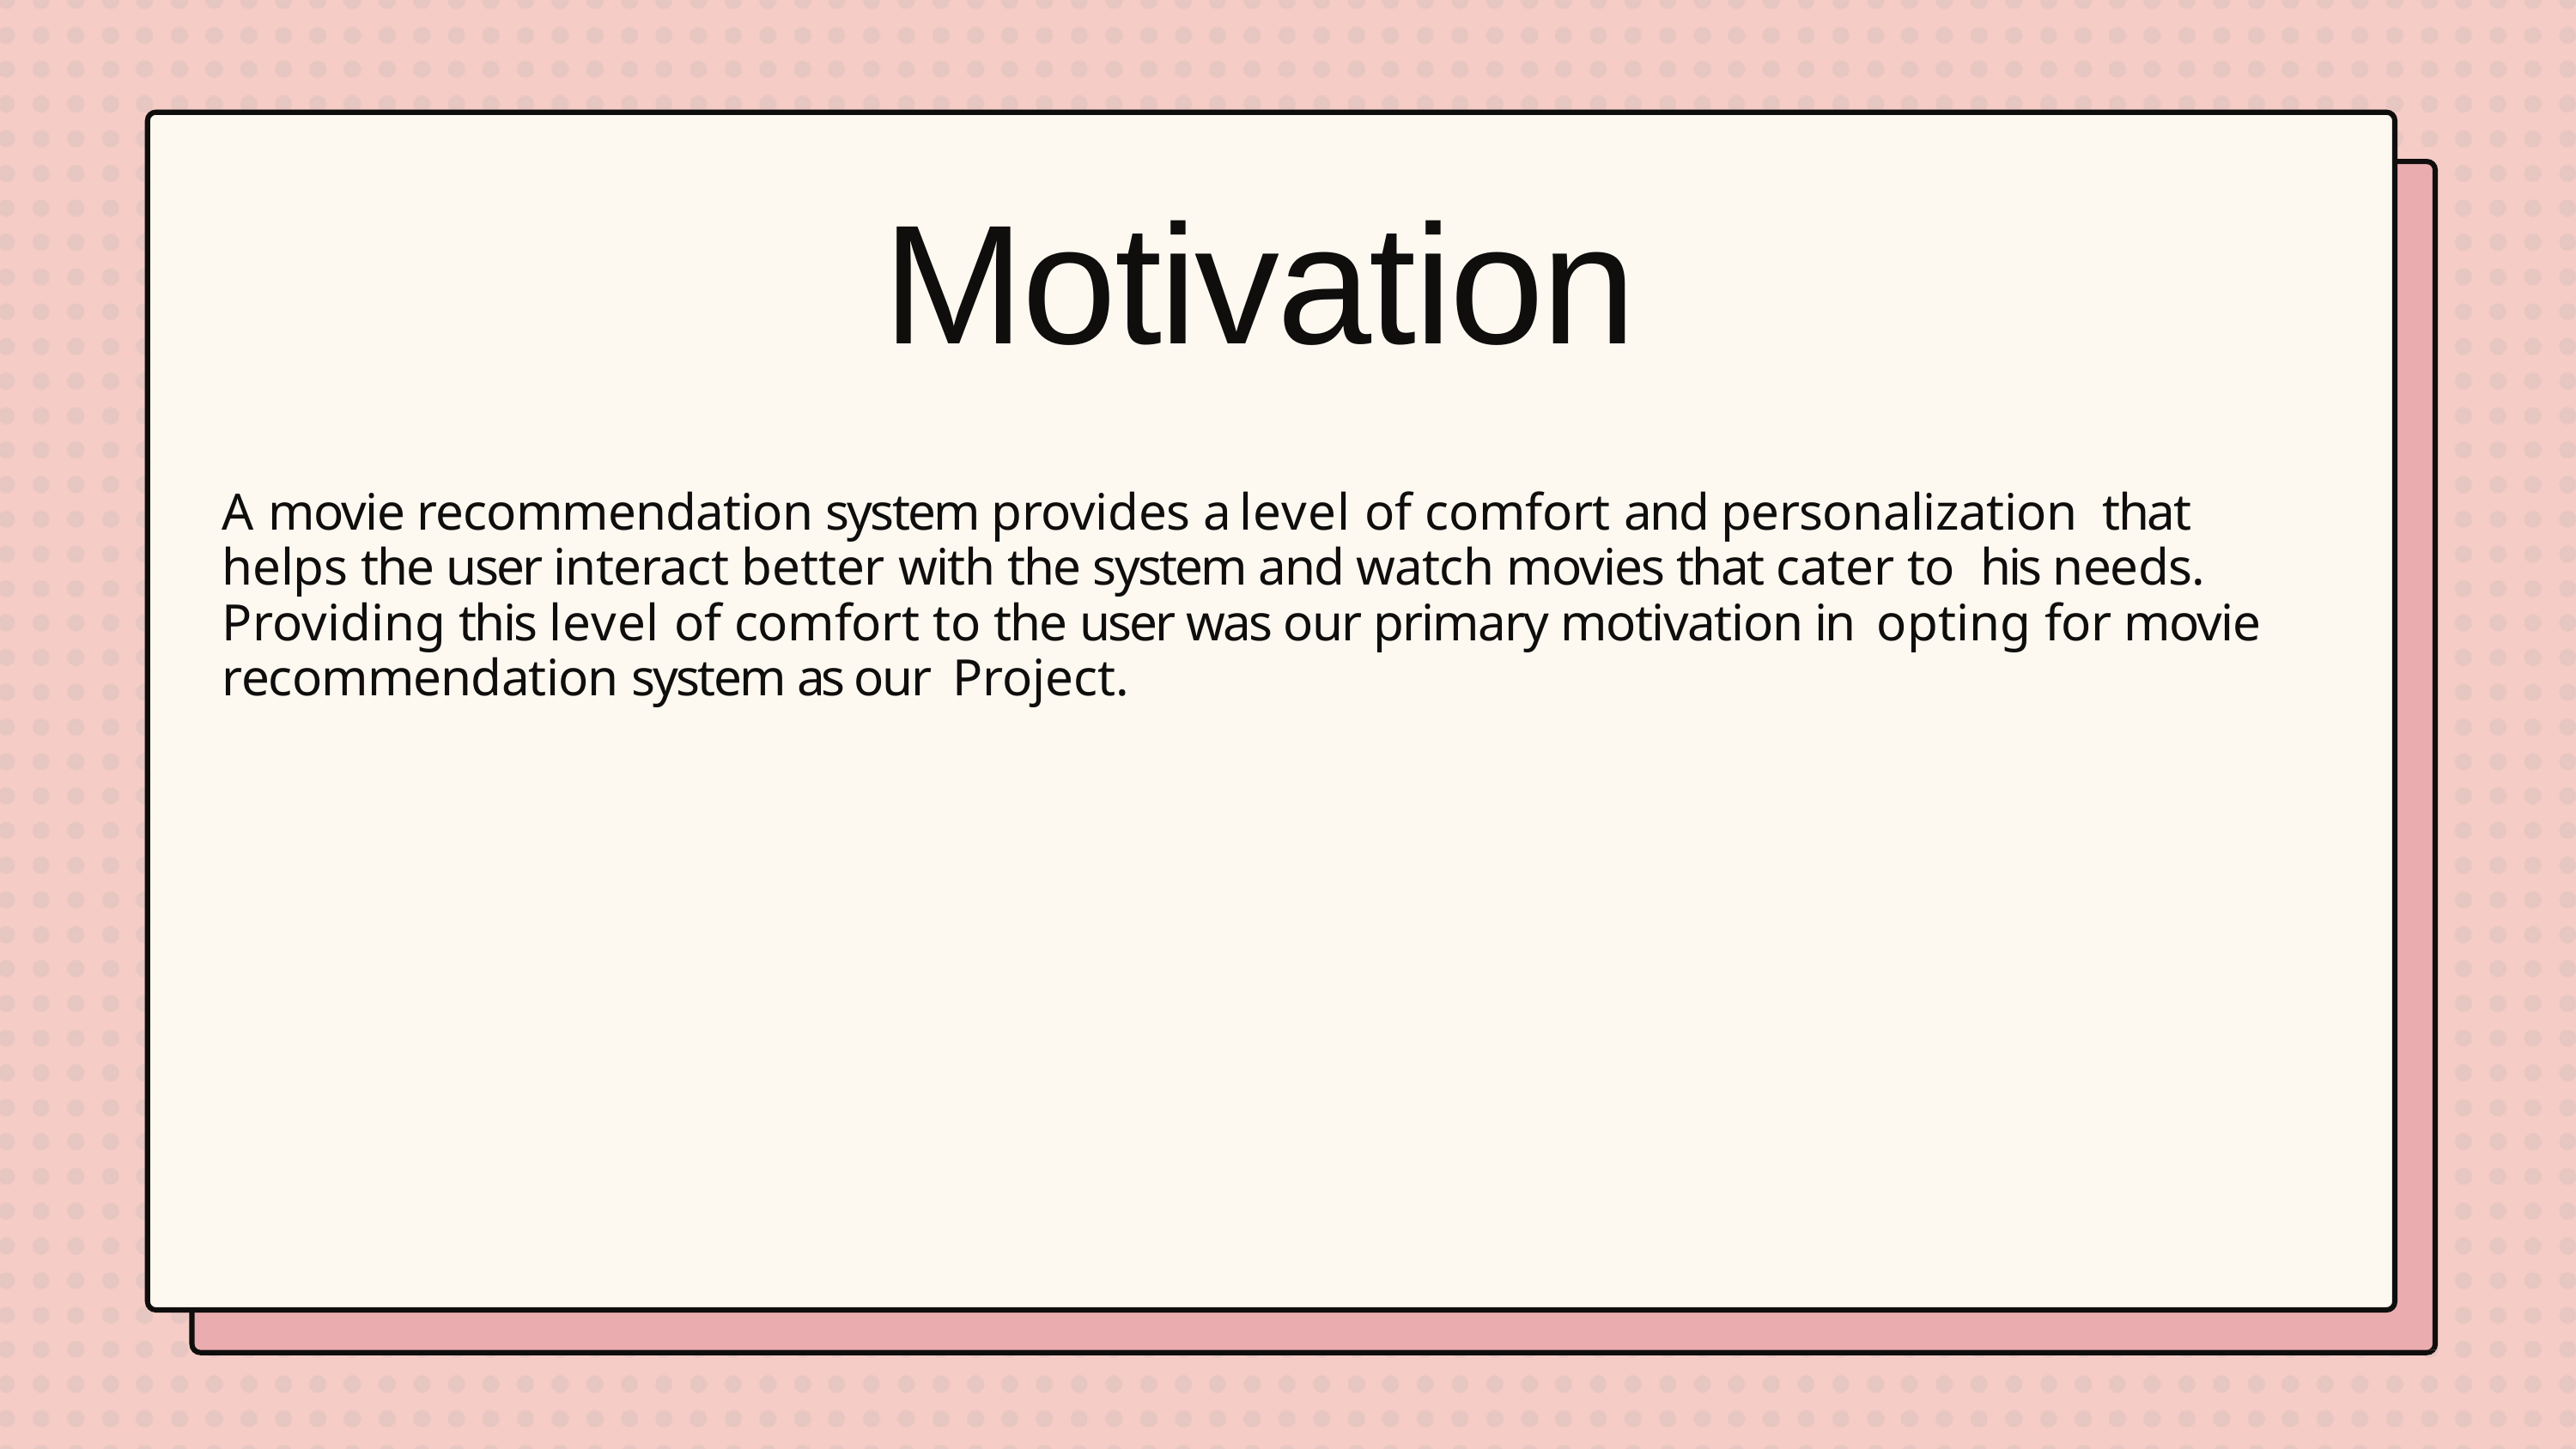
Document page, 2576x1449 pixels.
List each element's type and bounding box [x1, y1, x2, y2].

text_box [0, 0, 2576, 1449]
text_box [144, 109, 2439, 1356]
